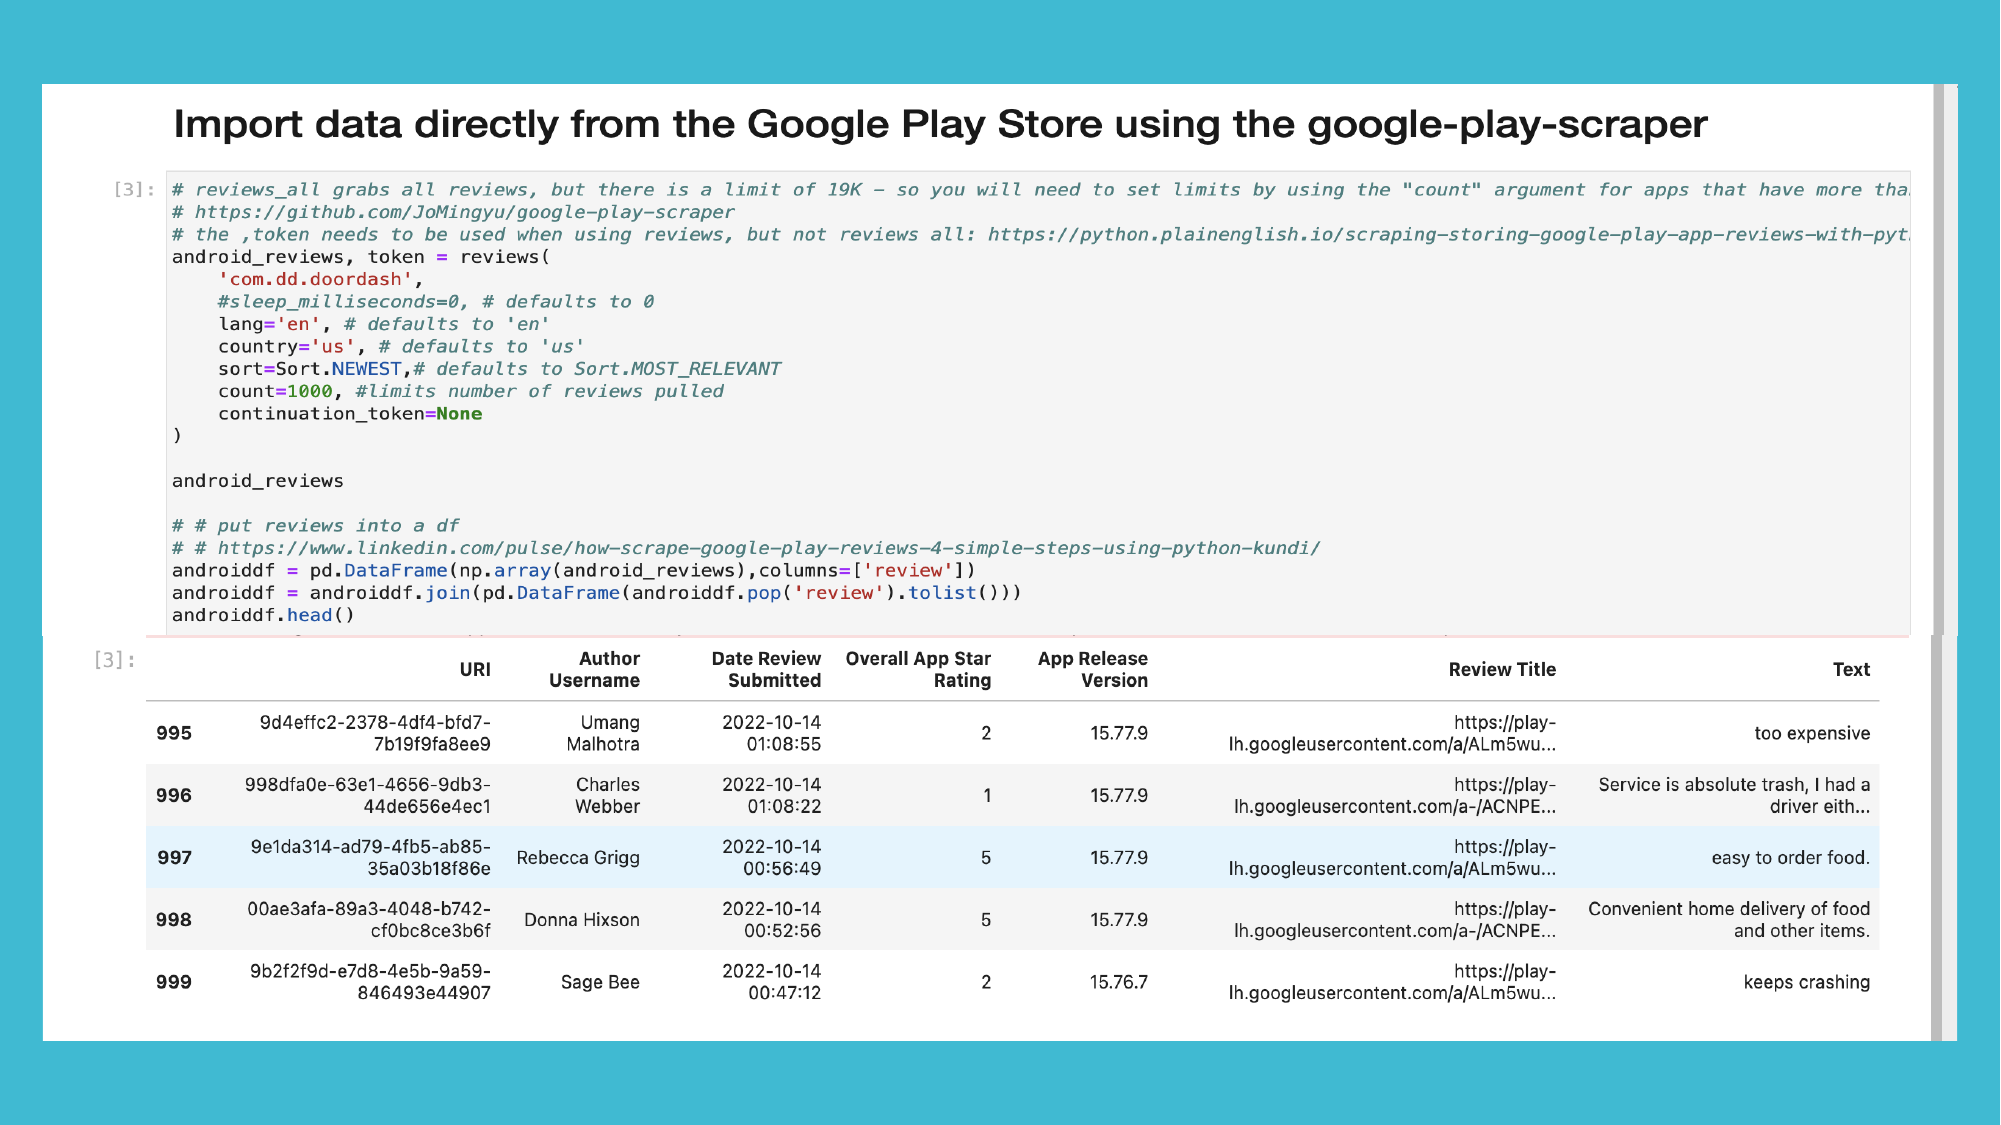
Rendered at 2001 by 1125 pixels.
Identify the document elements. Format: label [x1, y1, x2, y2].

picture [42, 83, 1958, 1042]
